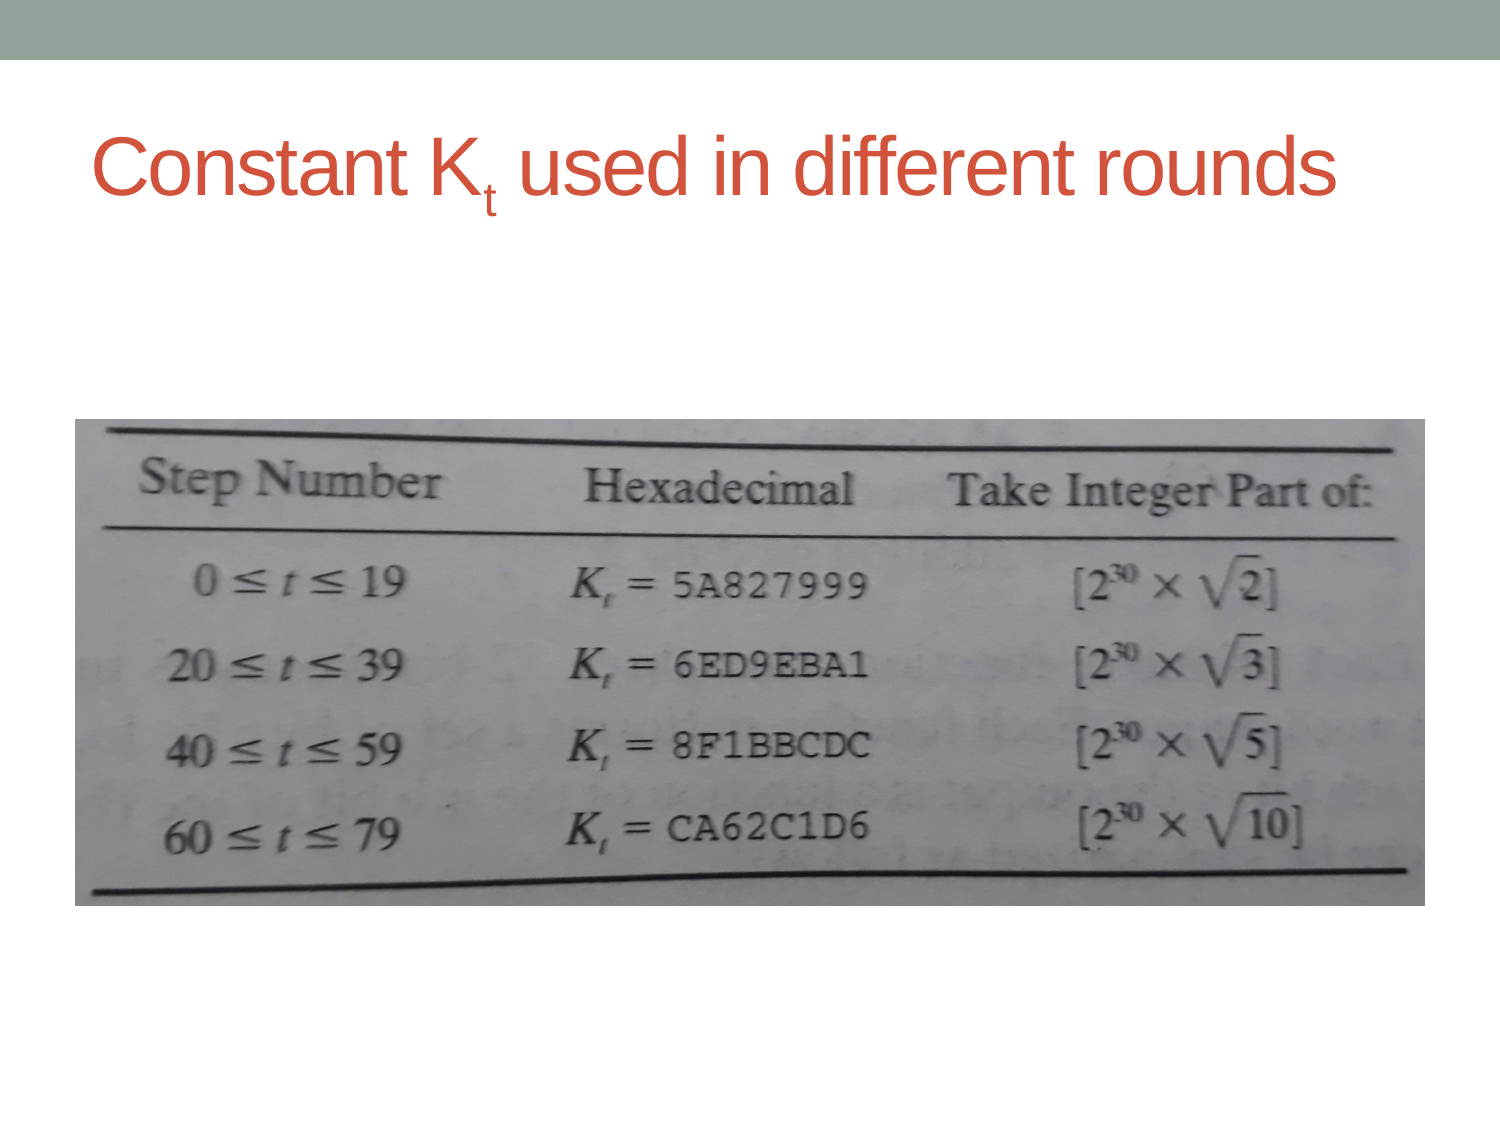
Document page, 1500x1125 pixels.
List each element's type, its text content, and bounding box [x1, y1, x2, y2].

title Constant Kt used in different rounds [75, 87, 1425, 250]
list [74, 262, 1426, 1063]
